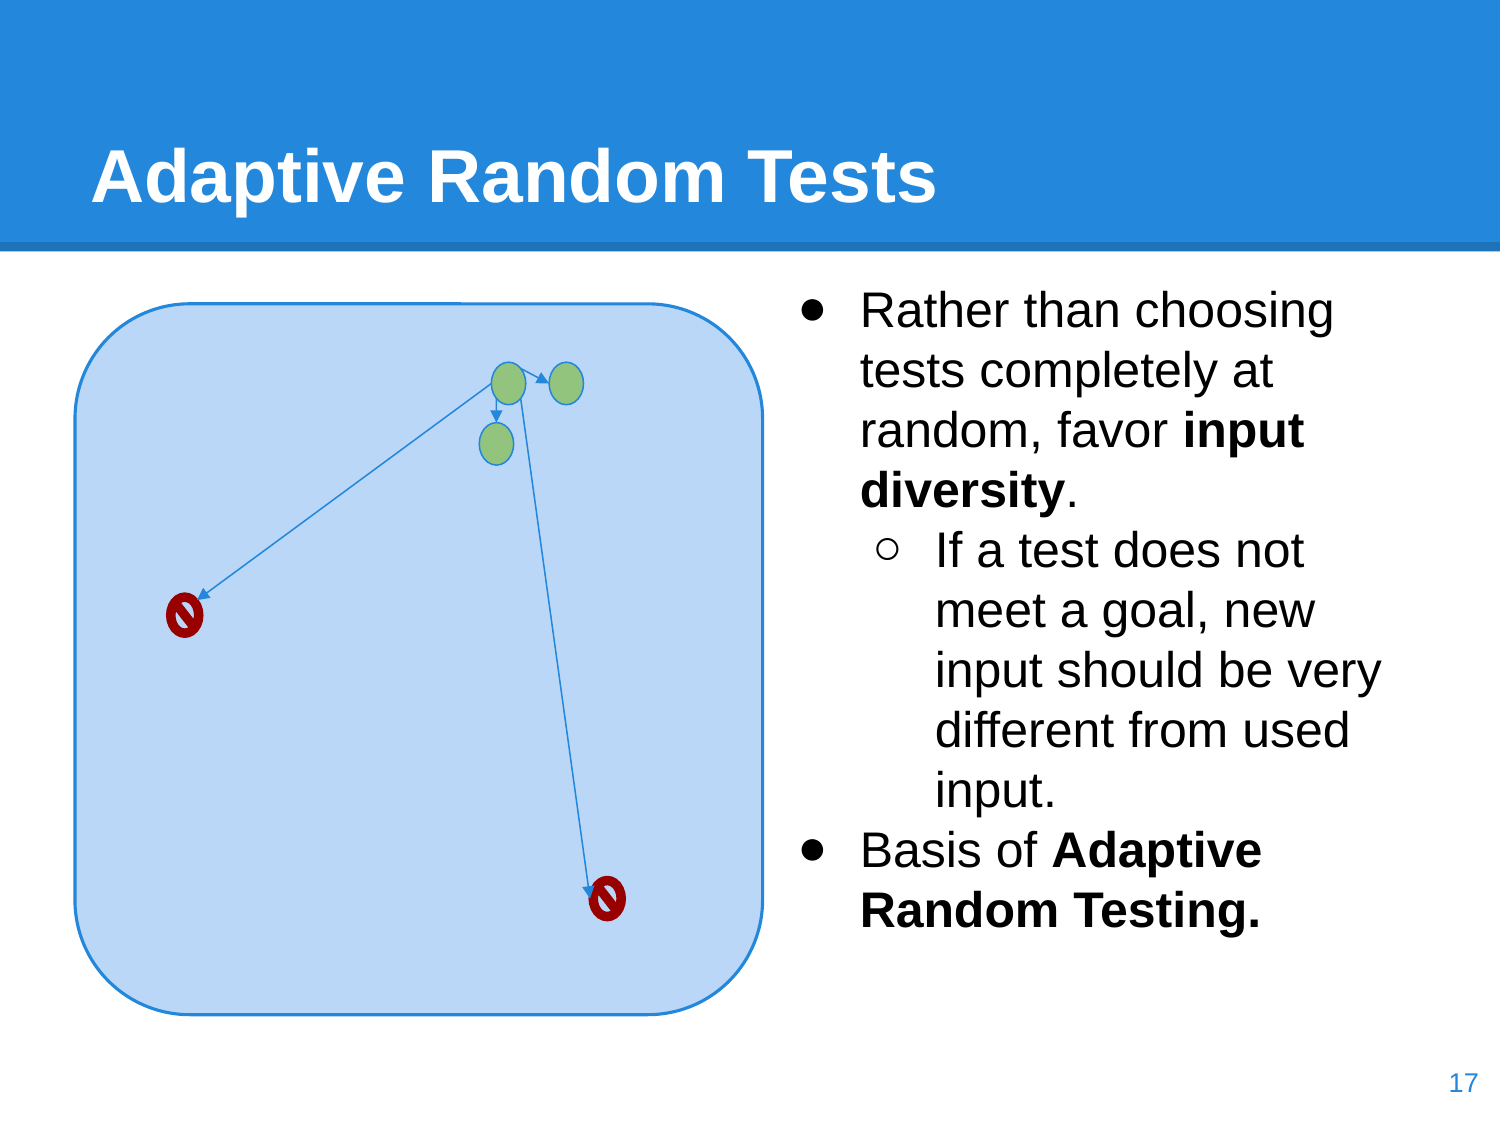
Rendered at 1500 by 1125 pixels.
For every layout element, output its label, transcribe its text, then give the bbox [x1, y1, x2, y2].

title Adaptive Random Tests [75, 45, 1425, 233]
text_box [196, 383, 492, 601]
text_box [491, 362, 524, 405]
text_box [550, 362, 584, 396]
text_box [167, 593, 202, 637]
list Rather than choosing tests completely at random, favor input diversity. If a test does not meet a goal, new input should be very different from used input. Basis of Adaptive Random Testing. [769, 262, 1425, 1078]
text_box [496, 423, 514, 466]
text_box [590, 877, 625, 920]
slide_number ‹#› [1403, 1038, 1494, 1125]
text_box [520, 368, 550, 384]
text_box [520, 398, 596, 884]
text_box [74, 303, 763, 1015]
